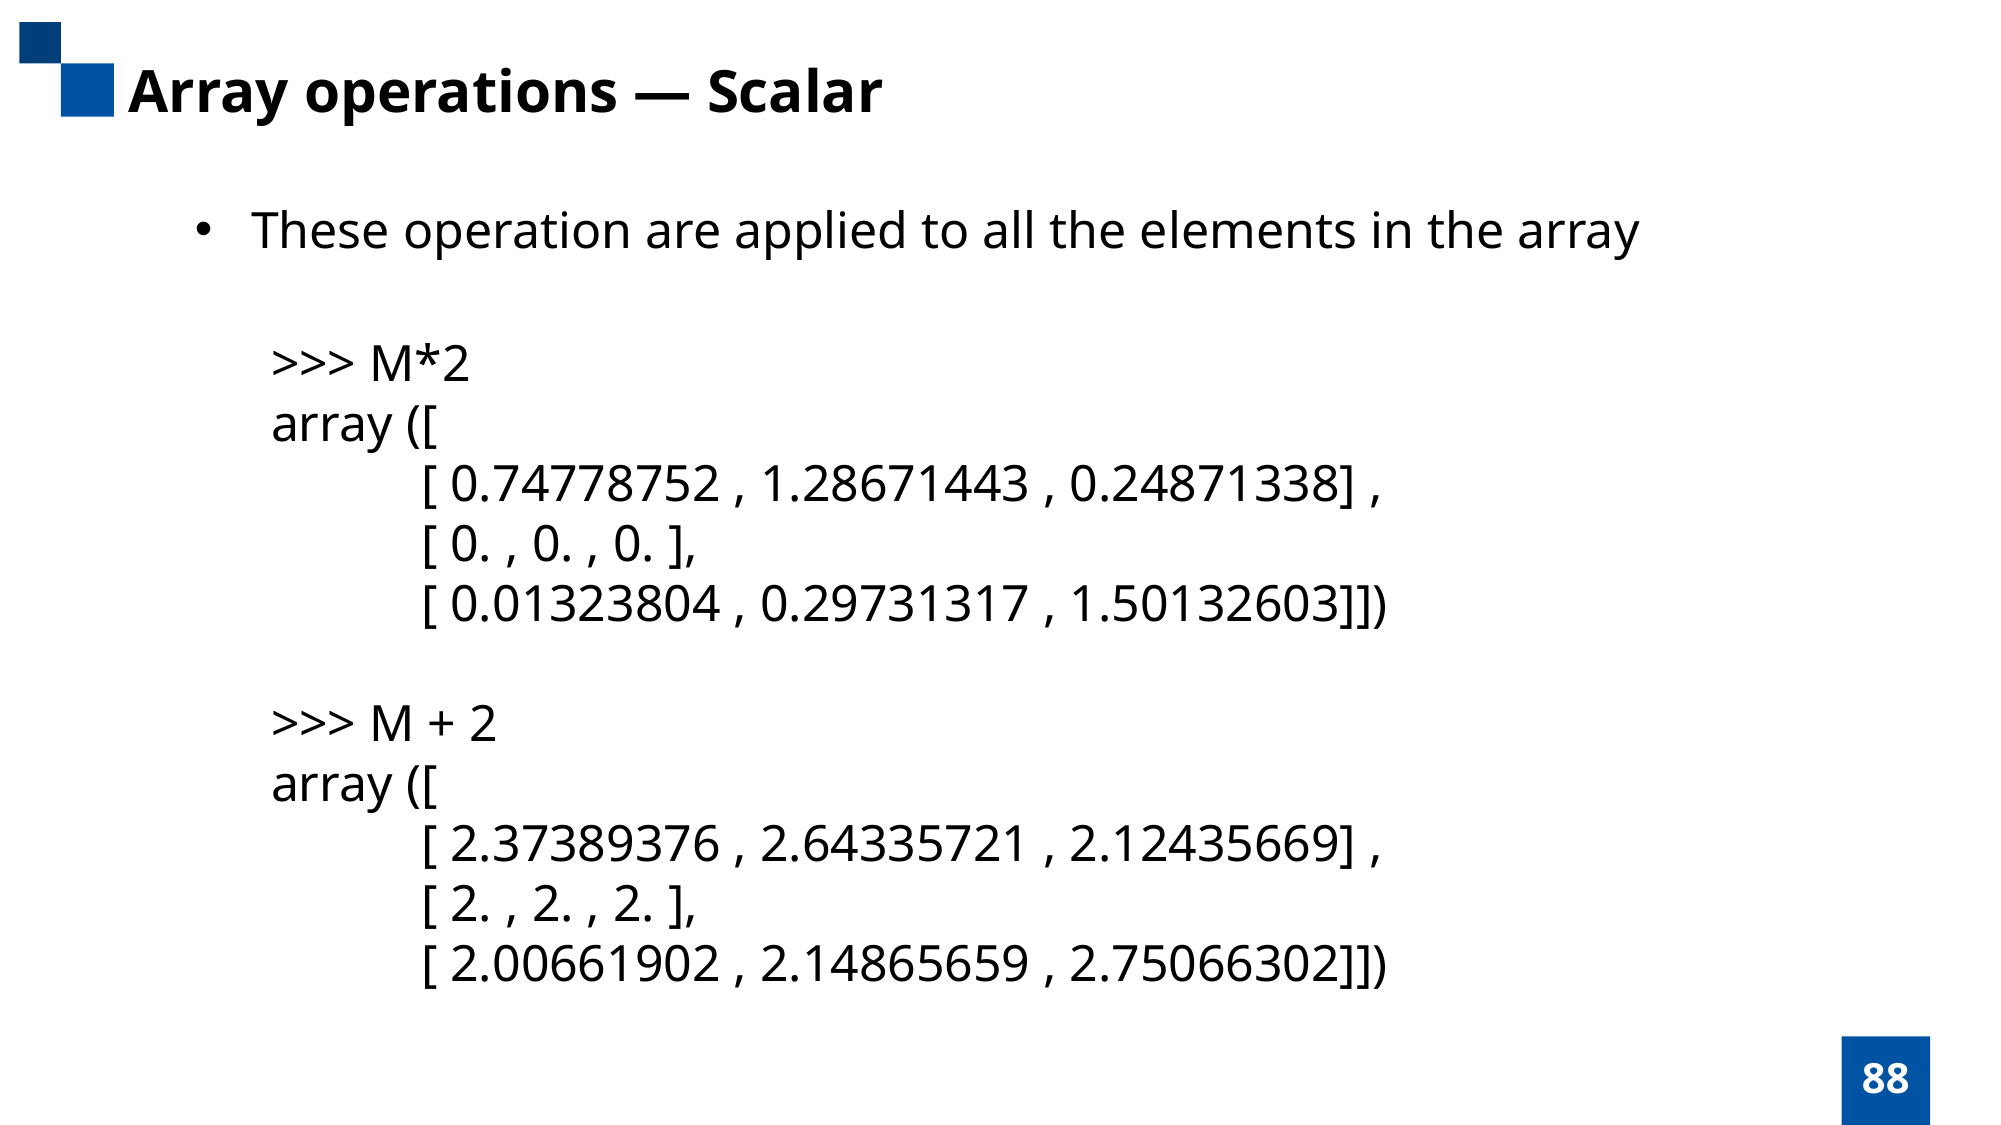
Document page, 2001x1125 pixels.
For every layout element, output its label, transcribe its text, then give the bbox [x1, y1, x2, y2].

slide_number 88 [1771, 1050, 2000, 1111]
text_box These operation are applied to all the elements in the array [180, 190, 1669, 266]
text_box >>> M*2 array ([ [ 0.74778752 , 1.28671443 , 0.24871338] , [ 0. , 0. , 0. ], [ 0.01323804 , 0.29731317 , 1.50132603]]) >>> M + 2 array ([ [ 2.37389376 , 2.64335721 , 2.12435669] , [ 2. , 2. , 2. ], [ 2.00661902 , 2.14865659 , 2.75066302]]) [256, 324, 1416, 1000]
text_box Array operations — Scalar [113, 47, 1053, 132]
